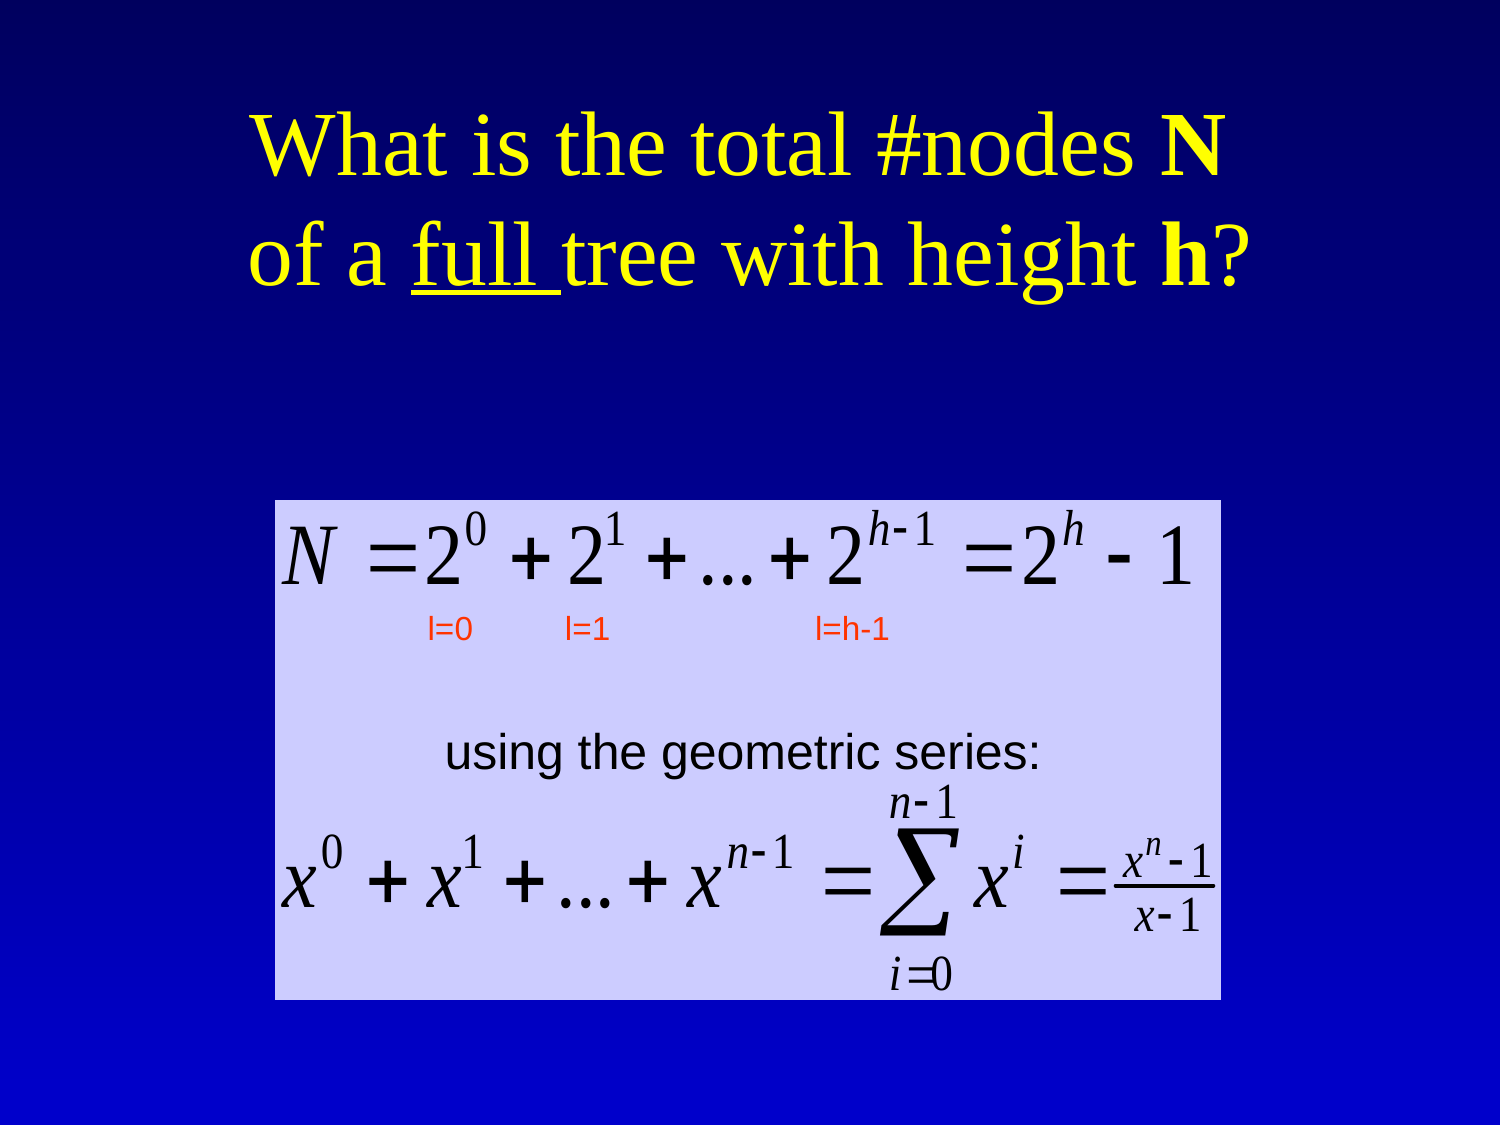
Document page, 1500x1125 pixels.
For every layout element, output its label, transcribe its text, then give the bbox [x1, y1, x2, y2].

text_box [274, 499, 1221, 1001]
title What is the total #nodes N of a full tree with height h? [112, 99, 1388, 288]
